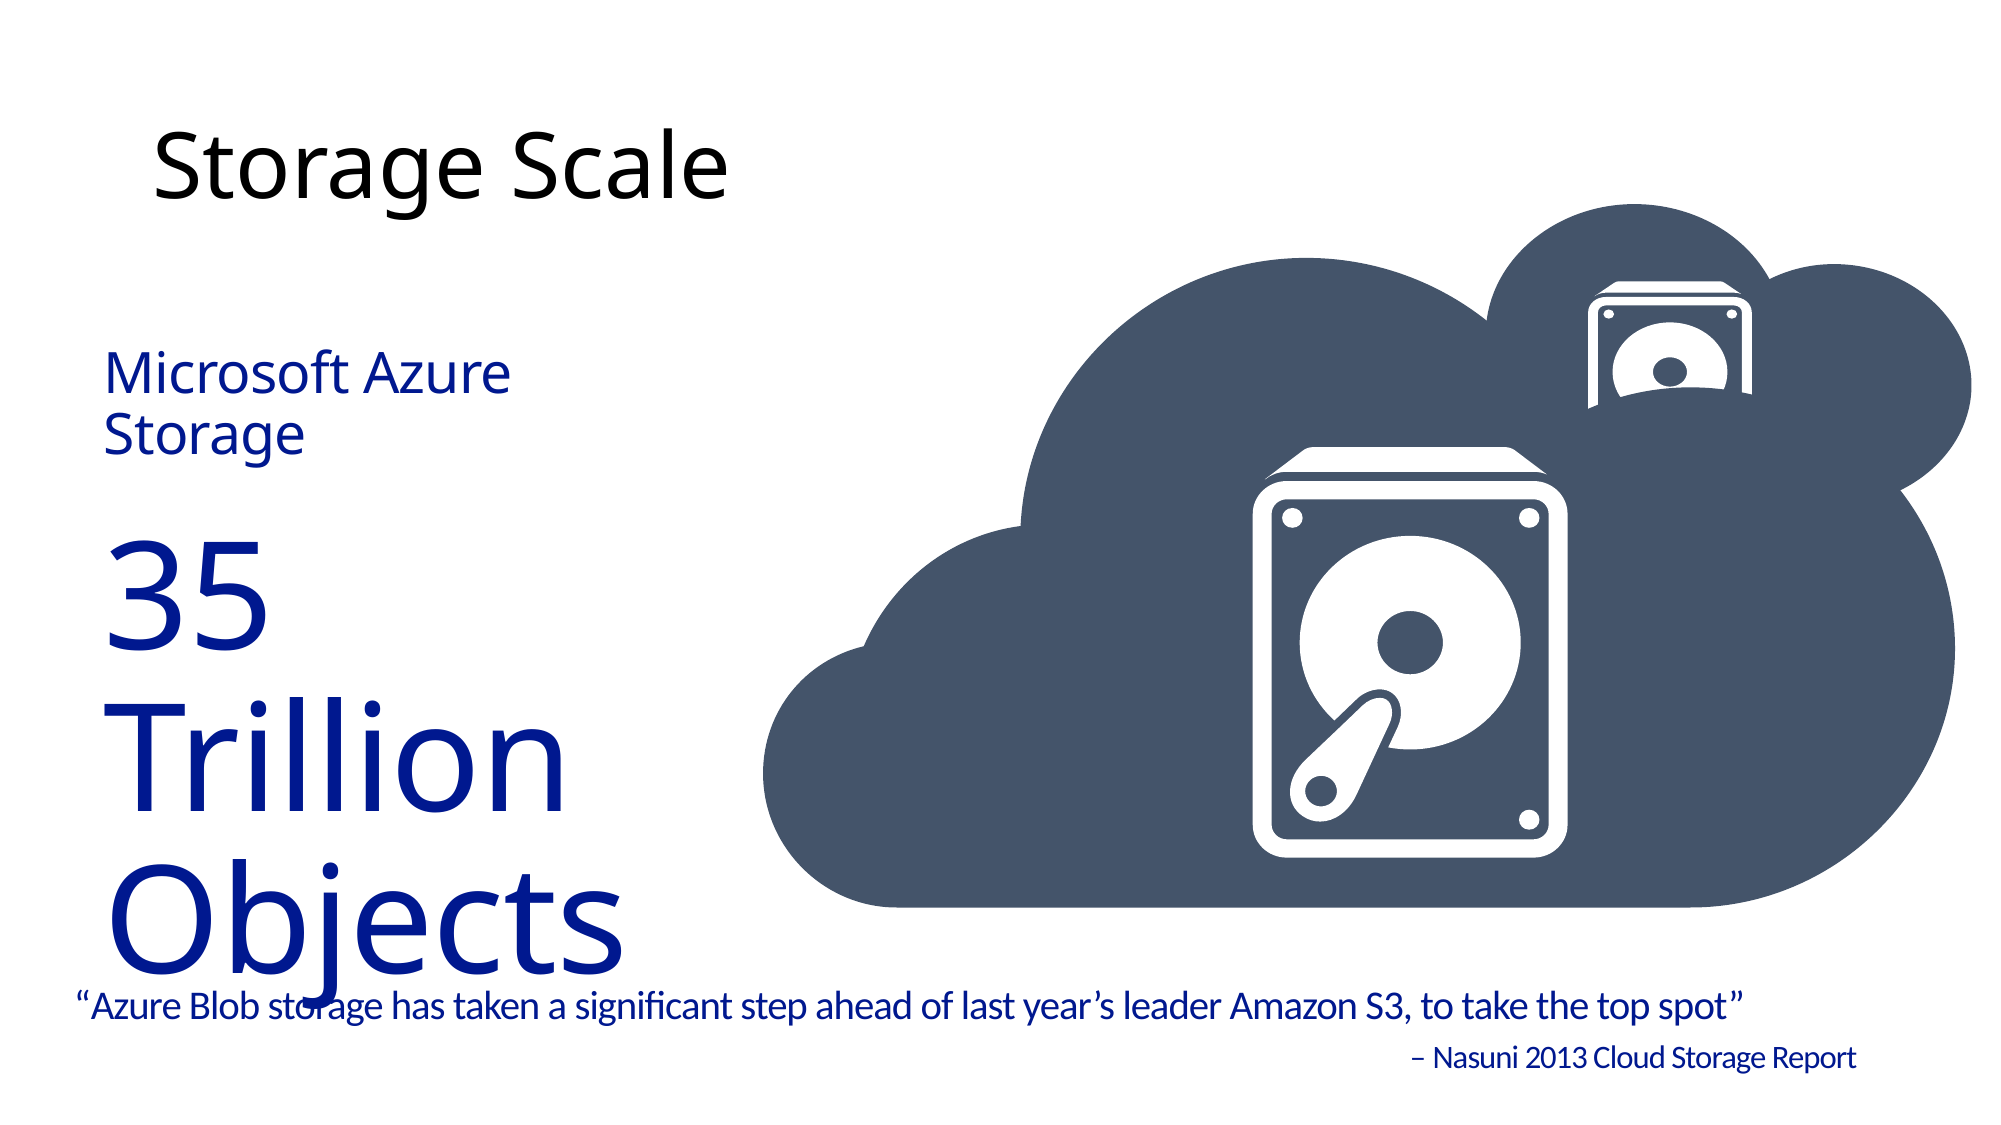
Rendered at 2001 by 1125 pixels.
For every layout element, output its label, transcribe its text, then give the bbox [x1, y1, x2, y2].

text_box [763, 257, 1955, 908]
text_box Microsoft Azure Storage 35 Trillion Objects [74, 320, 736, 960]
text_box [1352, 204, 1972, 506]
title Storage Scale [137, 59, 1863, 278]
text_box “Azure Blob storage has taken a significant step ahead of last year’s leader Amazon S3, to take the top spot” – Nasuni 2013 Cloud Storage Report [44, 960, 2000, 1100]
